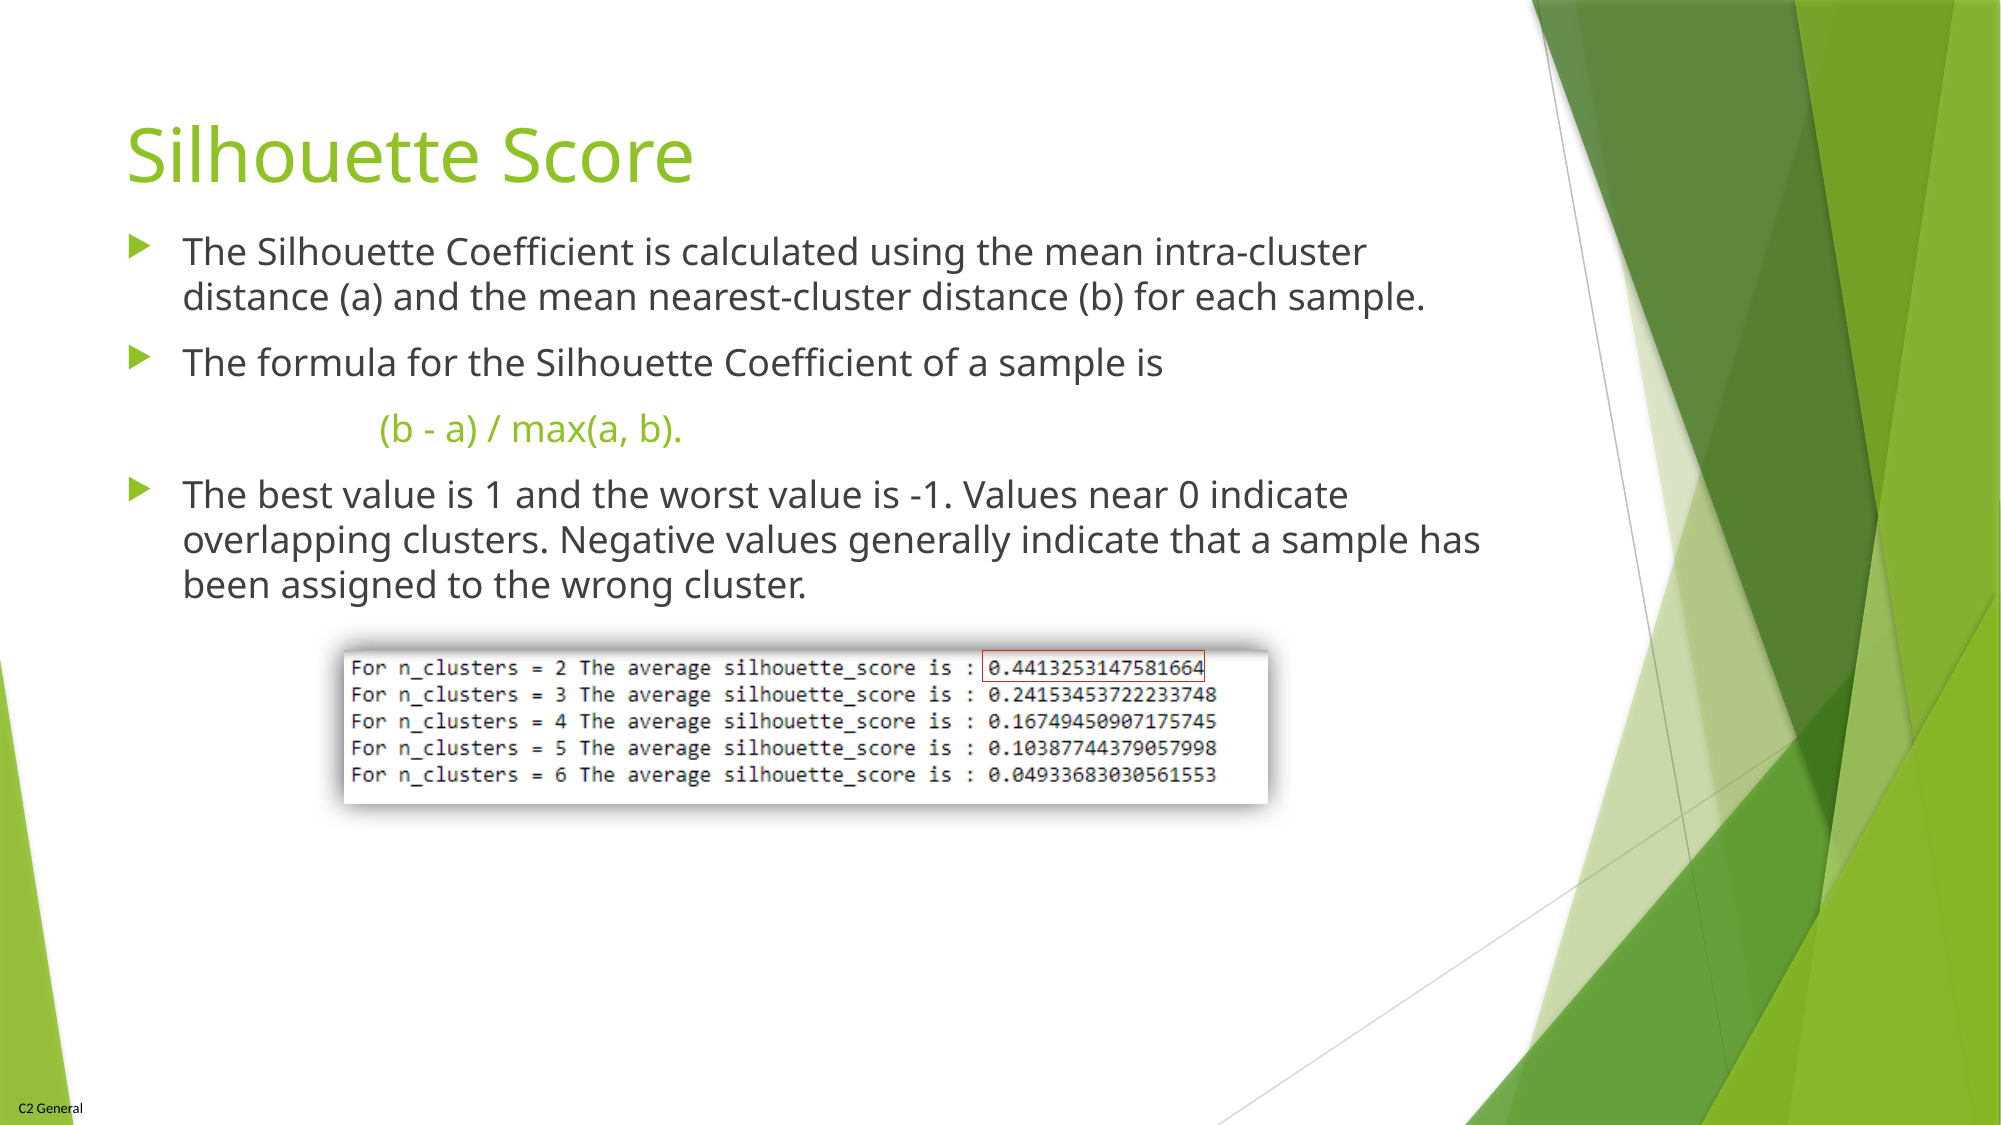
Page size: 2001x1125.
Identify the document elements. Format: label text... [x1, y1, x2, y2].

list The Silhouette Coefficient is calculated using the mean intra-cluster distance (a) and the mean nearest-cluster distance (b) for each sample. The formula for the Silhouette Coefficient of a sample is (b - a) / max(a, b). The best value is 1 and the worst value is -1. Values near 0 indicate overlapping clusters. Negative values generally indicate that a sample has been assigned to the wrong cluster. [111, 220, 1522, 858]
picture [343, 650, 1269, 805]
title Silhouette Score [111, 99, 1522, 220]
